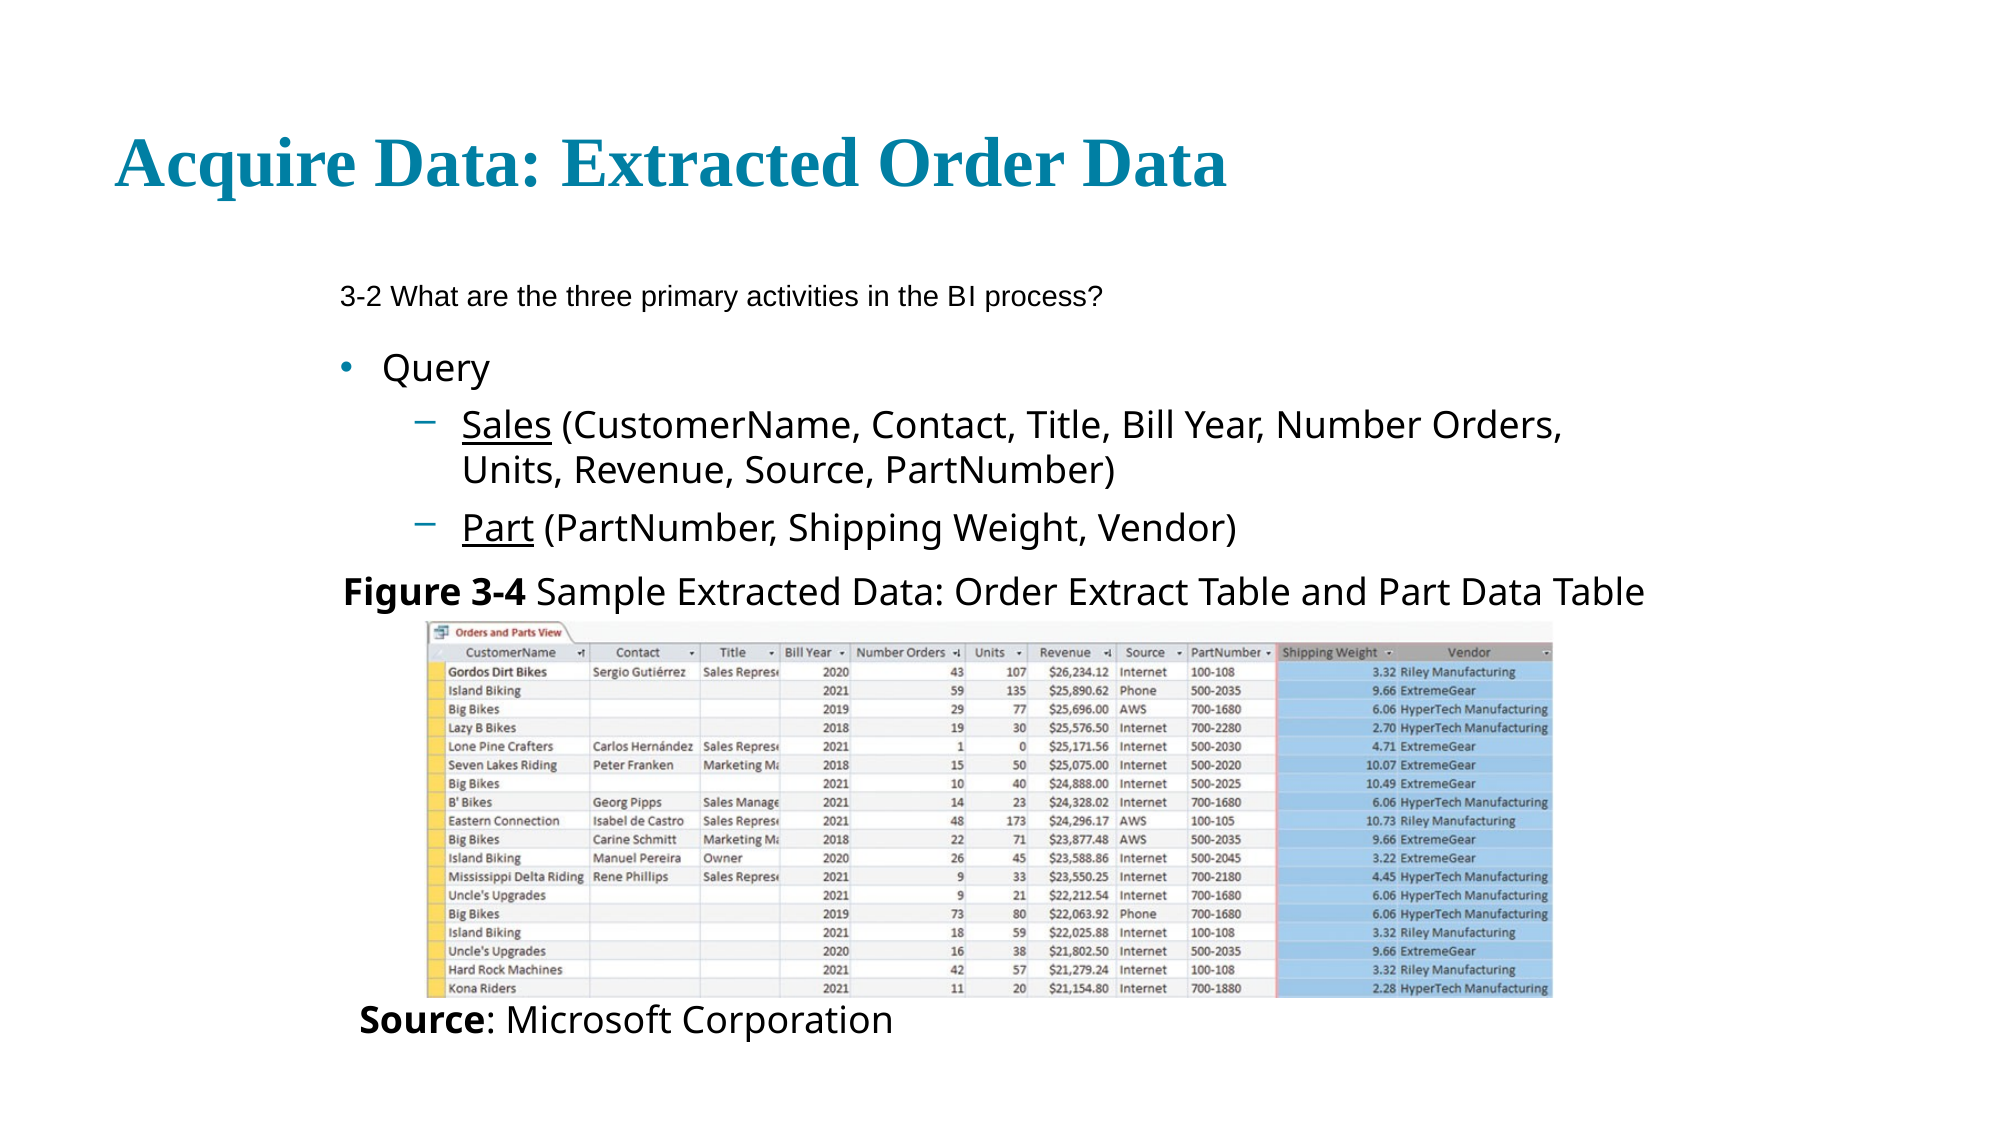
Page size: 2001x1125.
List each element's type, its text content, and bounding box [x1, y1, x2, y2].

list Source: Microsoft Corporation [327, 981, 1678, 1045]
list Figure 3-4 Sample Extracted Data: Order Extract Table and Part Data Table [327, 553, 1729, 619]
list 3-2 What are the three primary activities in the B I process? Query Sales (CustomerName, Contact, Title, Bill Year, Number Orders, Units, Revenue, Source, PartNumber) Part (PartNumber, Shipping Weight, Vendor) [324, 262, 1678, 551]
title Acquire Data: Extracted Order Data [99, 35, 1900, 216]
picture [424, 620, 1554, 998]
